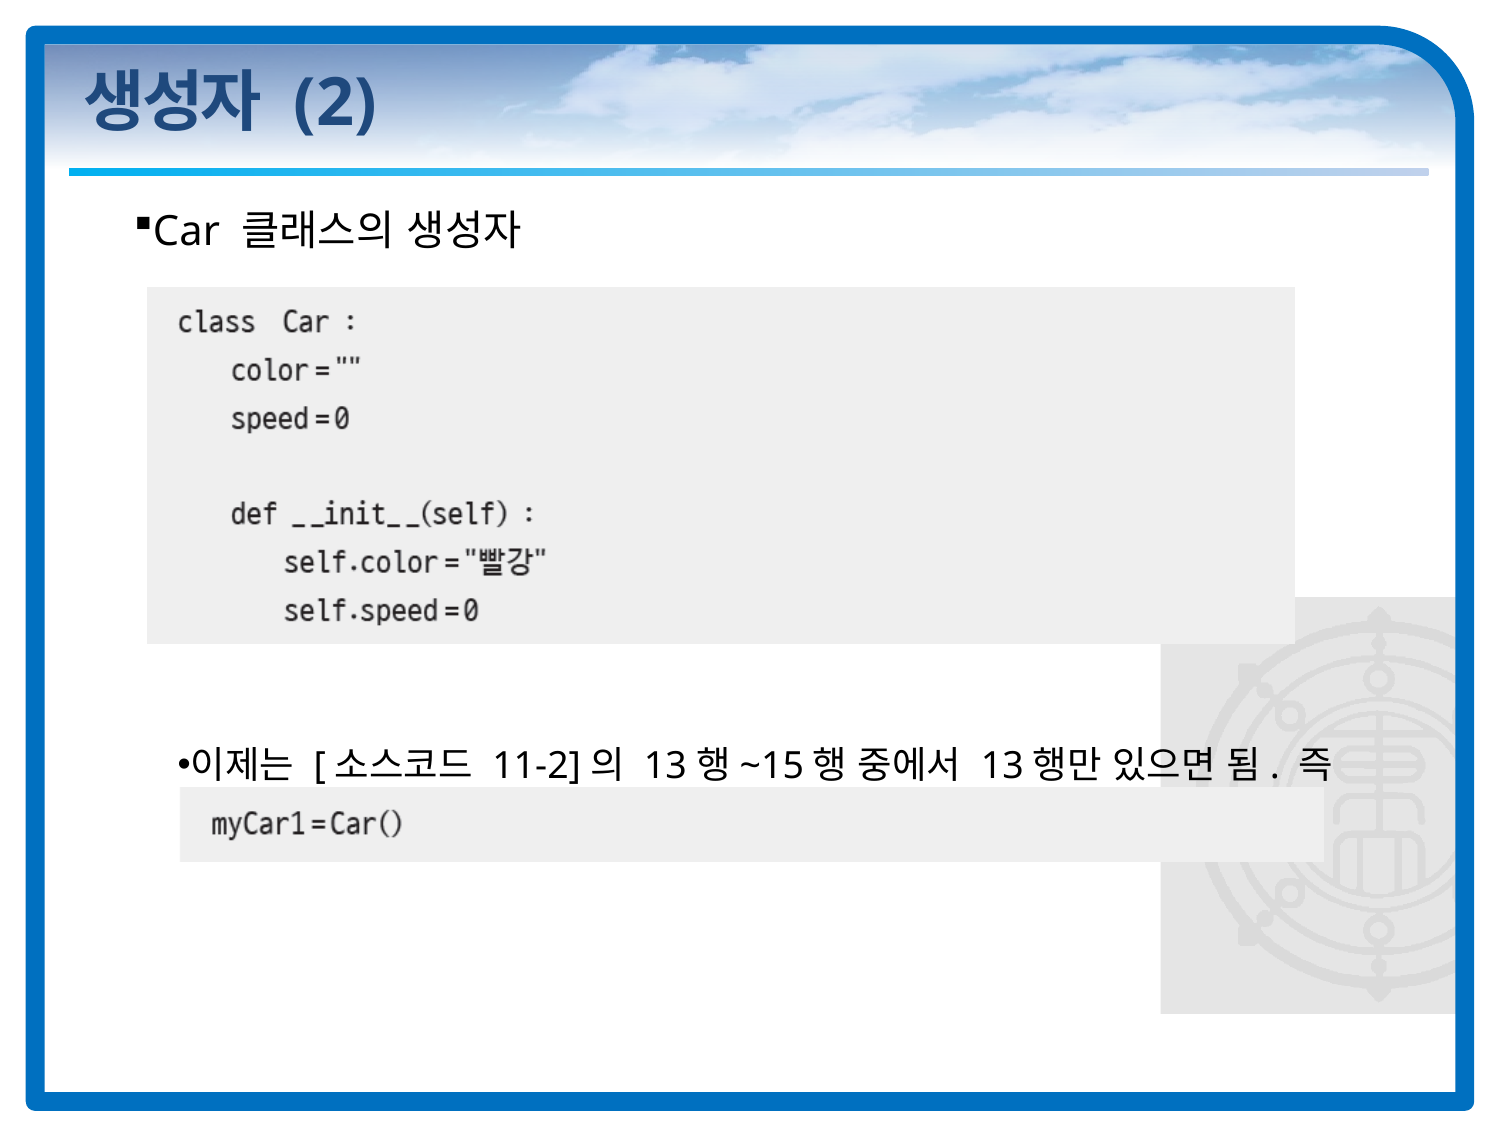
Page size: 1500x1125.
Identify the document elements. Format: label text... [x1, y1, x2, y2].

list Car 클래스의 생성자 이제는 [소스코드 11-2]의 13행~15행 중에서 13행만 있으면 됨. 즉 인스턴스를 생성하면 자동으로 생성자가 호출 [75, 195, 1425, 1005]
title 생성자 (2) [68, 35, 1419, 163]
picture [176, 787, 1324, 862]
picture [147, 286, 1296, 645]
